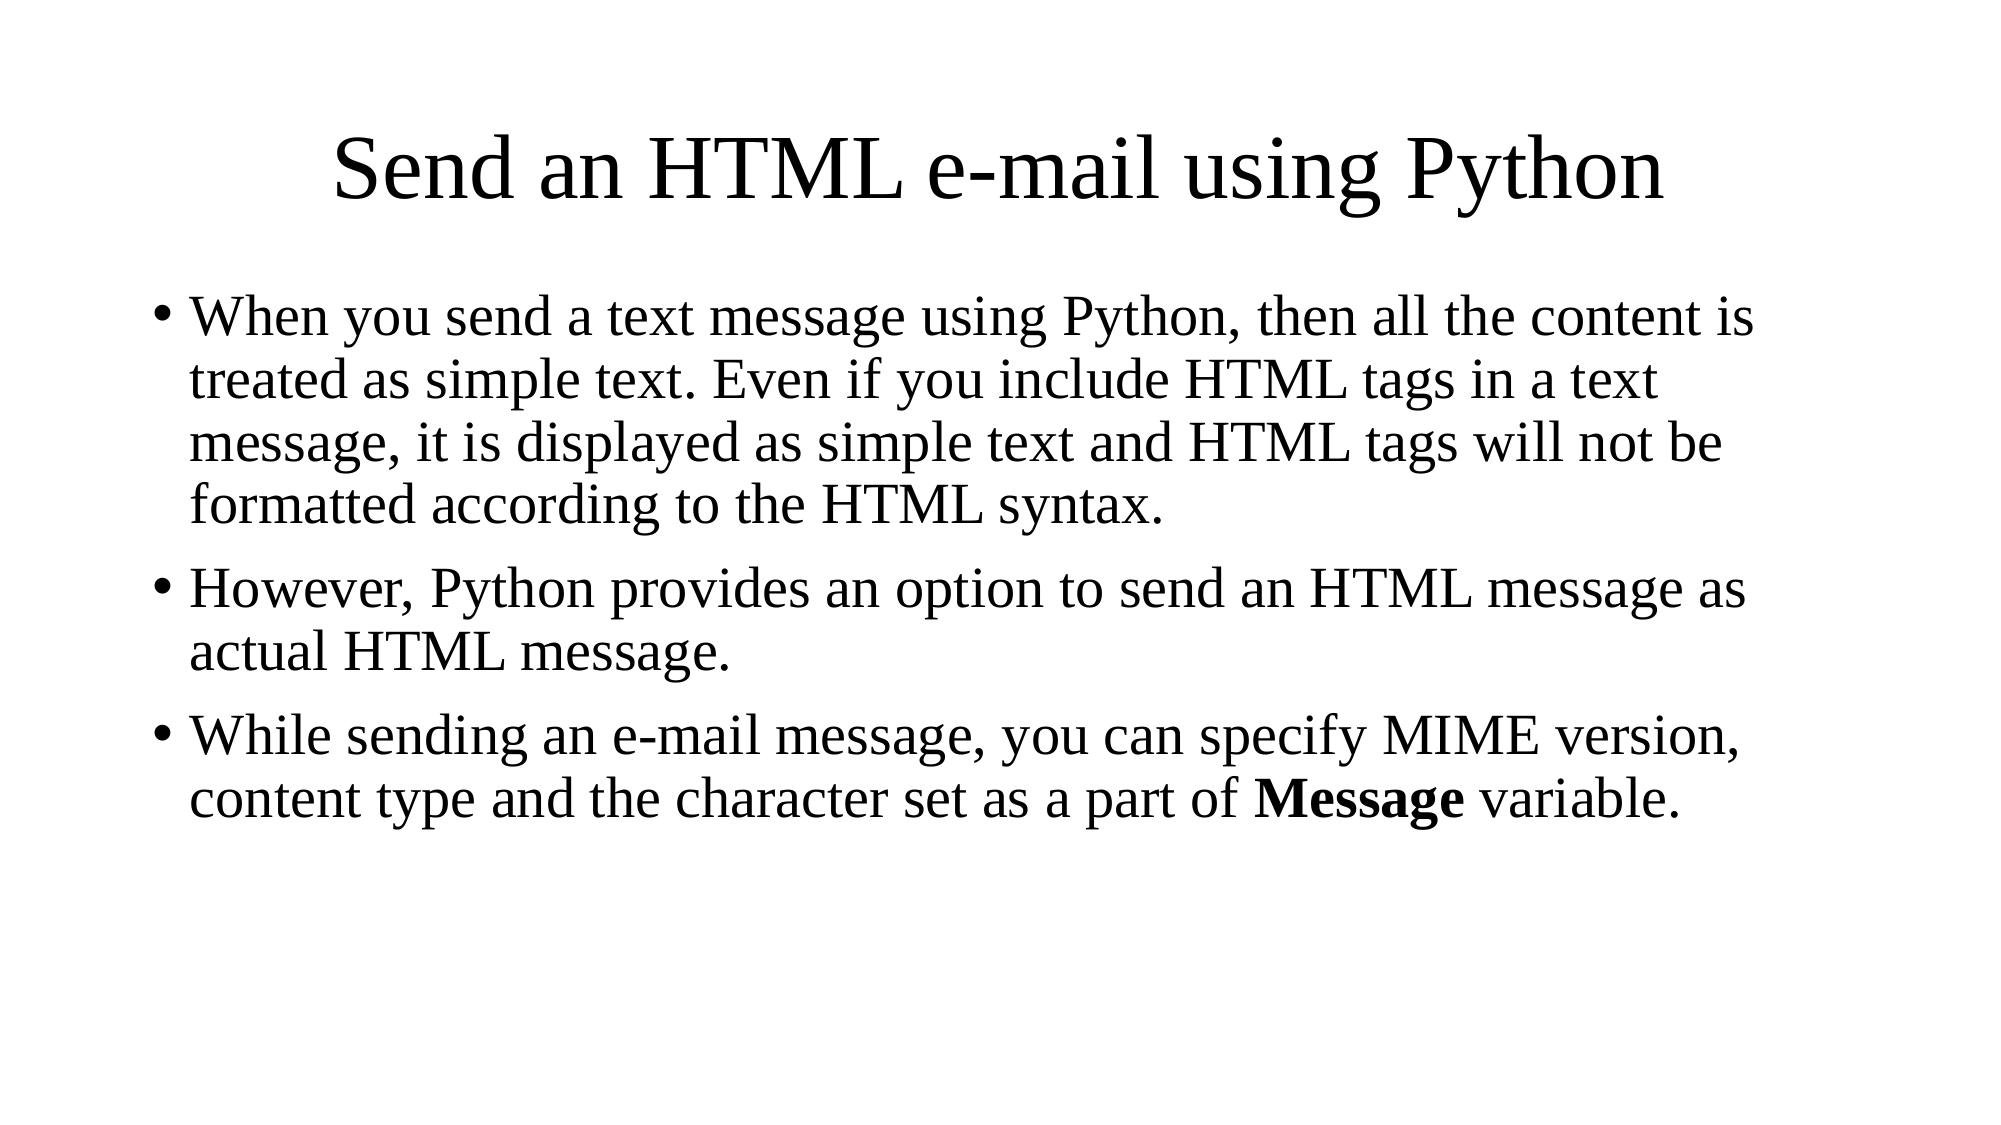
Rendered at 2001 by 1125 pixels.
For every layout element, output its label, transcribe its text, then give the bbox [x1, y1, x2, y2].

title Send an HTML e-mail using Python [137, 59, 1863, 277]
list When you send a text message using Python, then all the content is treated as simple text. Even if you include HTML tags in a text message, it is displayed as simple text and HTML tags will not be formatted according to the HTML syntax. However, Python provides an option to send an HTML message as actual HTML message. While sending an e-mail message, you can specify MIME version, content type and the character set as a part of Message variable. [137, 277, 1863, 1014]
